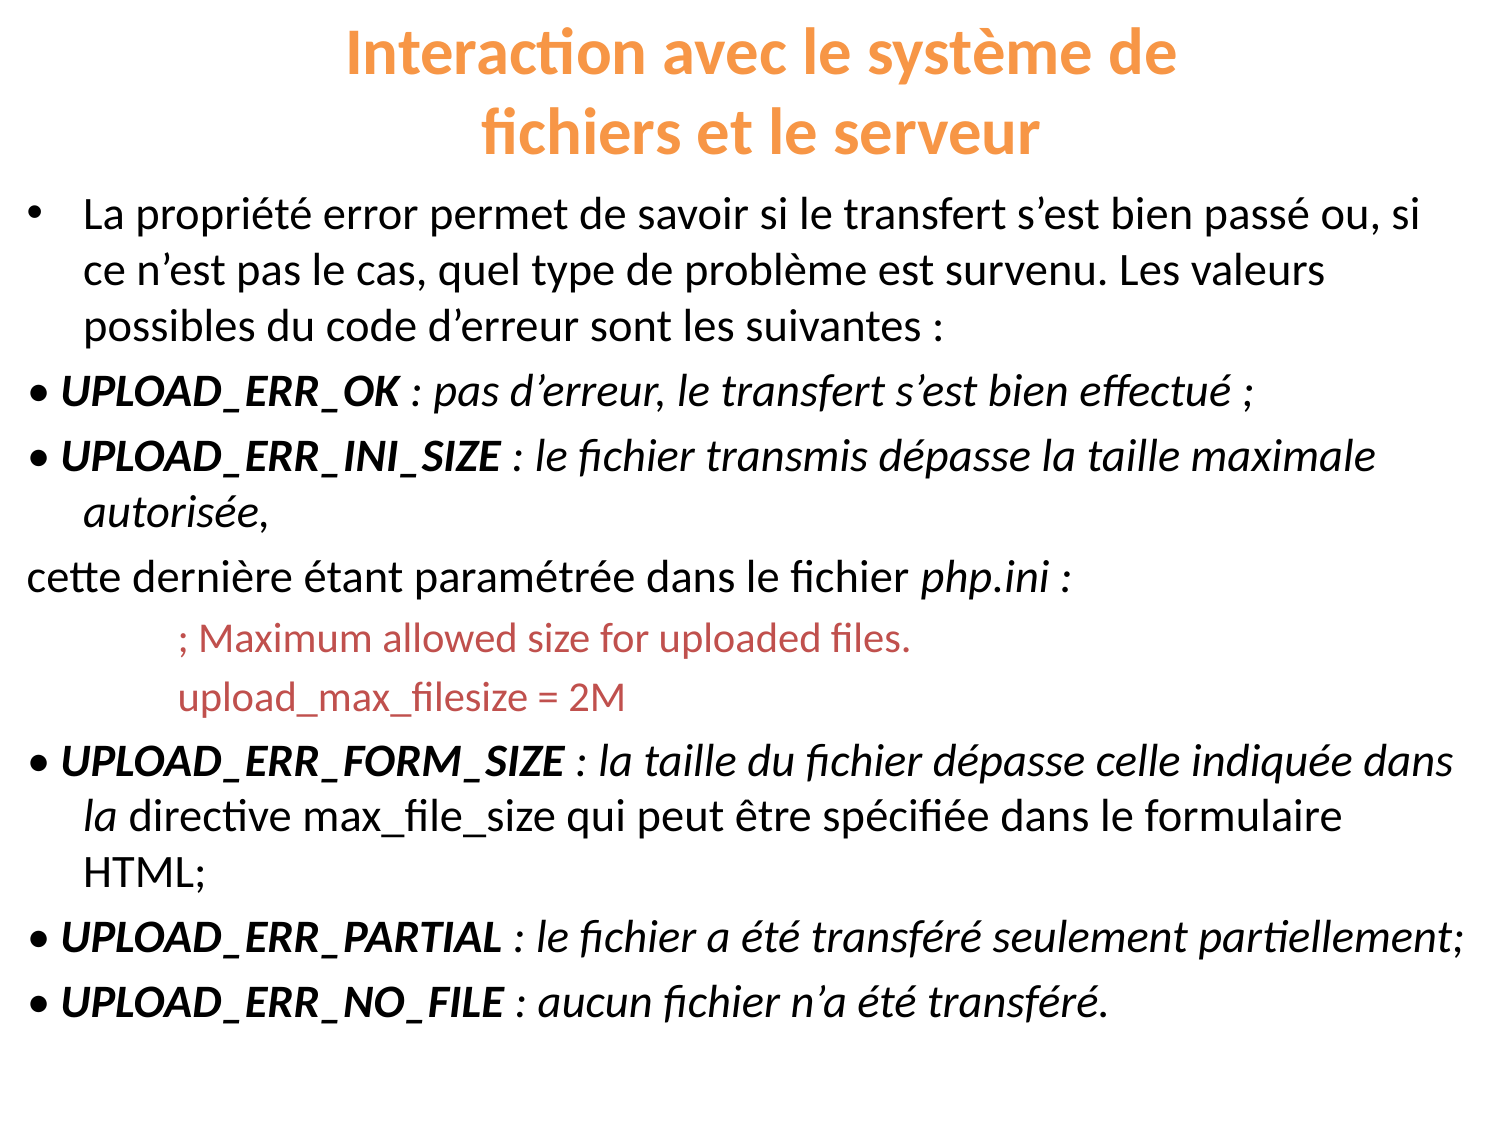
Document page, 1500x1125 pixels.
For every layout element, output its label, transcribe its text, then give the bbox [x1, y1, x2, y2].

list La propriété error permet de savoir si le transfert s’est bien passé ou, si ce n’est pas le cas, quel type de problème est survenu. Les valeurs possibles du code d’erreur sont les suivantes : • UPLOAD_ERR_OK : pas d’erreur, le transfert s’est bien effectué ; • UPLOAD_ERR_INI_SIZE : le fichier transmis dépasse la taille maximale autorisée, cette dernière étant paramétrée dans le fichier php.ini : ; Maximum allowed size for uploaded files. upload_max_filesize = 2M • UPLOAD_ERR_FORM_SIZE : la taille du fichier dépasse celle indiquée dans la directive max_file_size qui peut être spécifiée dans le formulaire HTML; • UPLOAD_ERR_PARTIAL : le fichier a été transféré seulement partiellement; • UPLOAD_ERR_NO_FILE : aucun fichier n’a été transféré. [11, 175, 1489, 1079]
title Interaction avec le système de fichiers et le serveur [35, 23, 1489, 153]
